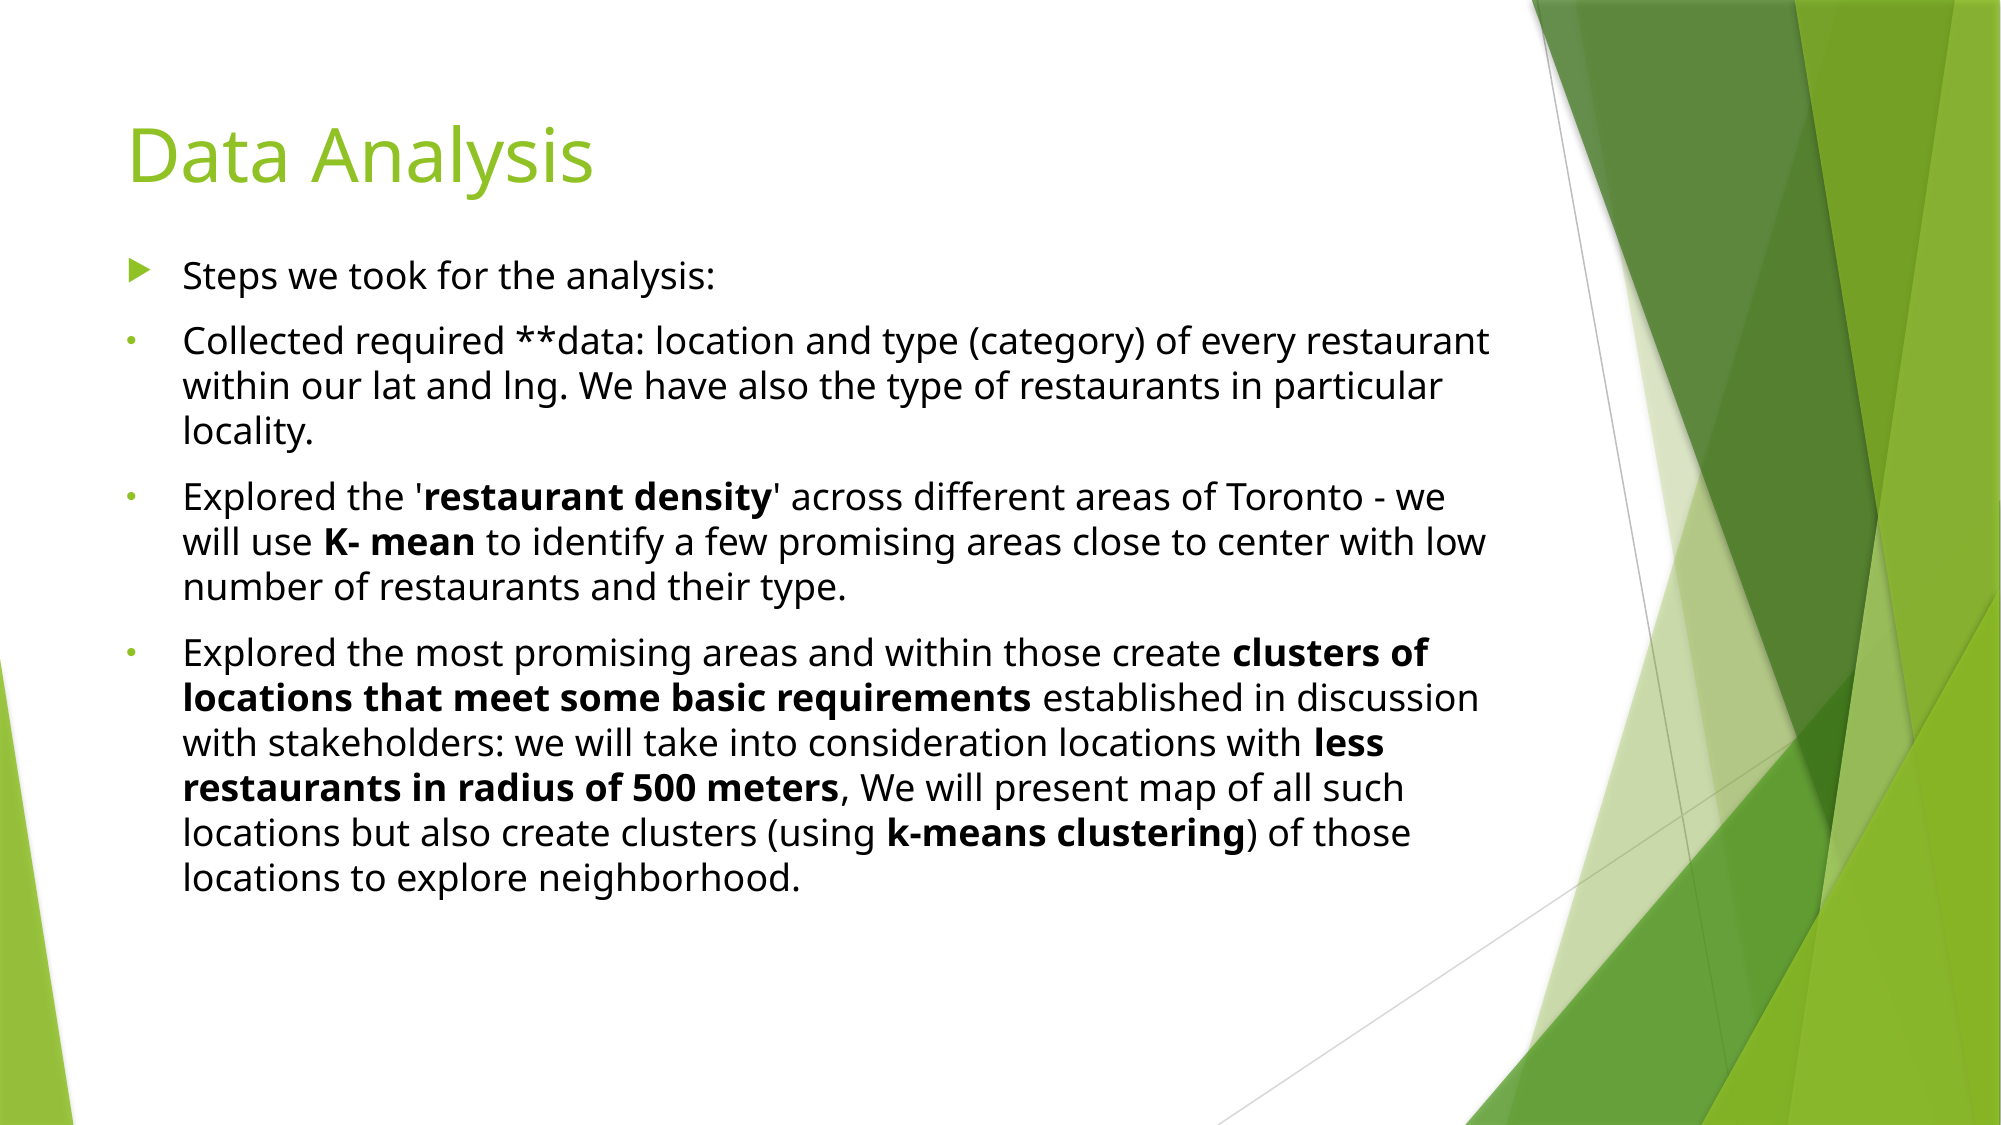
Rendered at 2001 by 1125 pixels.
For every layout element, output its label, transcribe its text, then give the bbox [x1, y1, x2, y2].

title Data Analysis [111, 99, 1522, 244]
list Steps we took for the analysis: Collected required **data: location and type (category) of every restaurant within our lat and lng. We have also the type of restaurants in particular locality. Explored the 'restaurant density' across different areas of Toronto - we will use K- mean to identify a few promising areas close to center with low number of restaurants and their type. Explored the most promising areas and within those create clusters of locations that meet some basic requirements established in discussion with stakeholders: we will take into consideration locations with less restaurants in radius of 500 meters, We will present map of all such locations but also create clusters (using k-means clustering) of those locations to explore neighborhood. [111, 244, 1522, 881]
